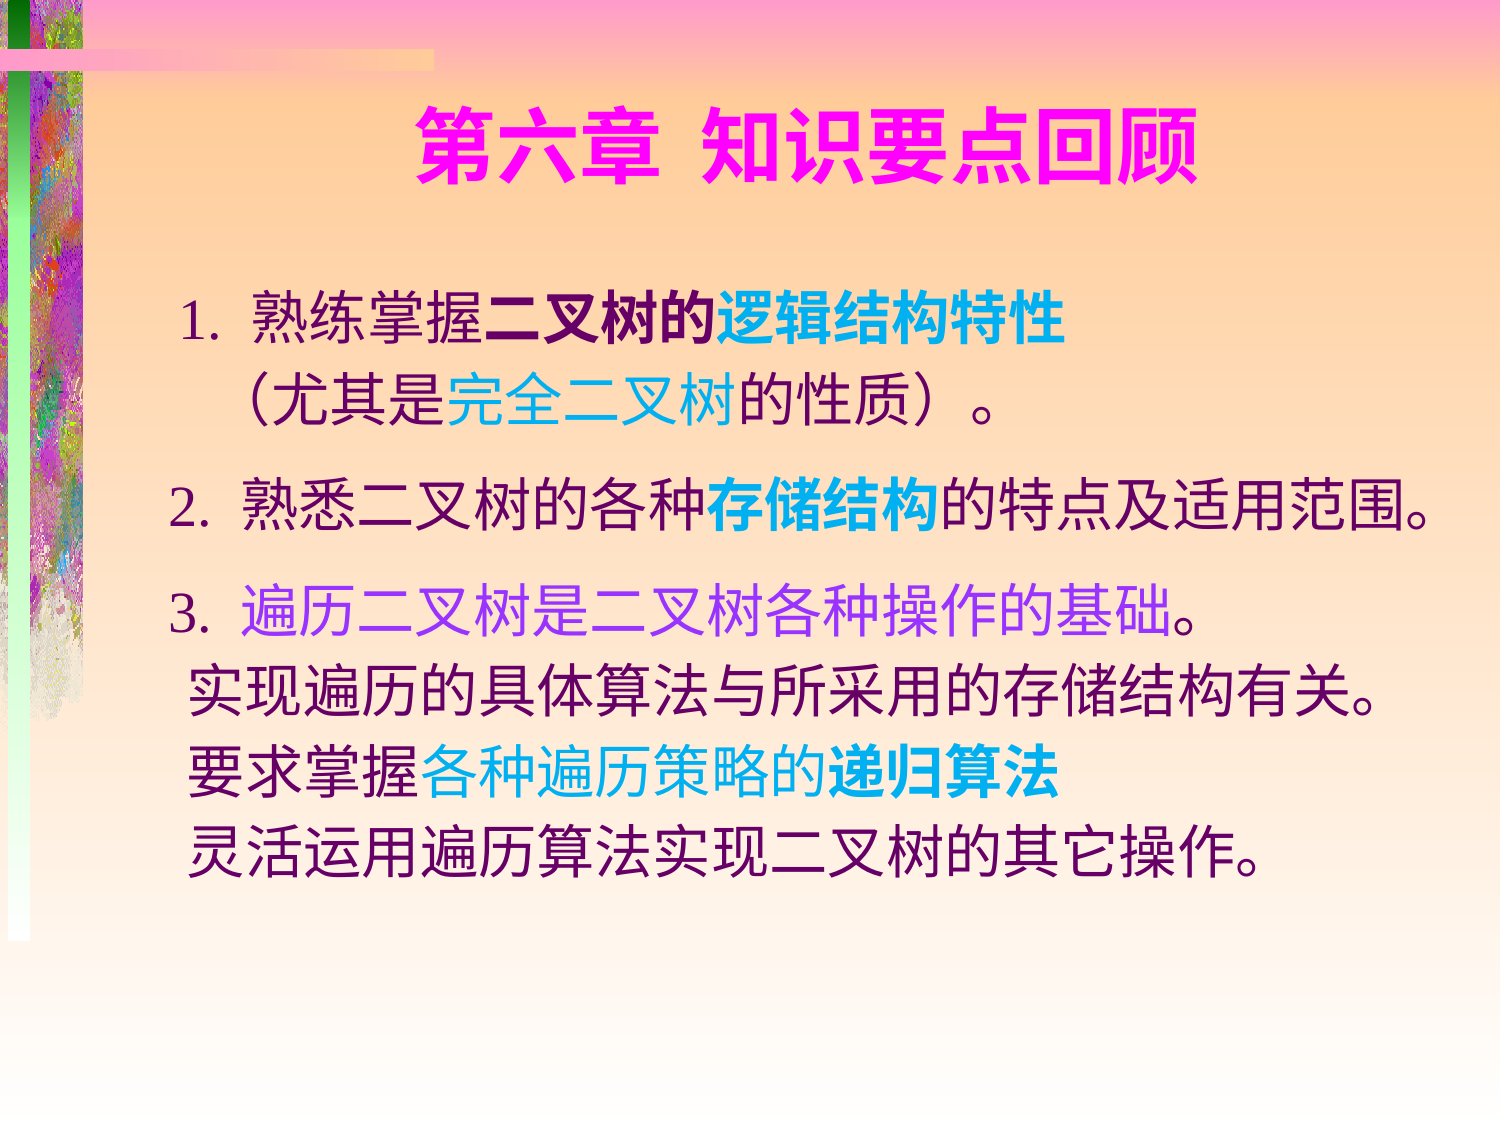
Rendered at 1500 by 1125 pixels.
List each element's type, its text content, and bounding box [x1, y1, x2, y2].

text_box 1. 熟练掌握二叉树的逻辑结构特性 （尤其是完全二叉树的性质）。 2. 熟悉二叉树的各种存储结构的特点及适用范围。 3. 遍历二叉树是二叉树各种操作的基础。 实现遍历的具体算法与所采用的存储结构有关。 要求掌握各种遍历策略的递归算法 灵活运用遍历算法实现二叉树的其它操作。 [81, 253, 1451, 893]
picture [0, 71, 9, 821]
picture [29, 71, 83, 821]
text_box 第六章 知识要点回顾 [397, 71, 1215, 202]
picture [29, 0, 83, 50]
picture [0, 0, 9, 50]
